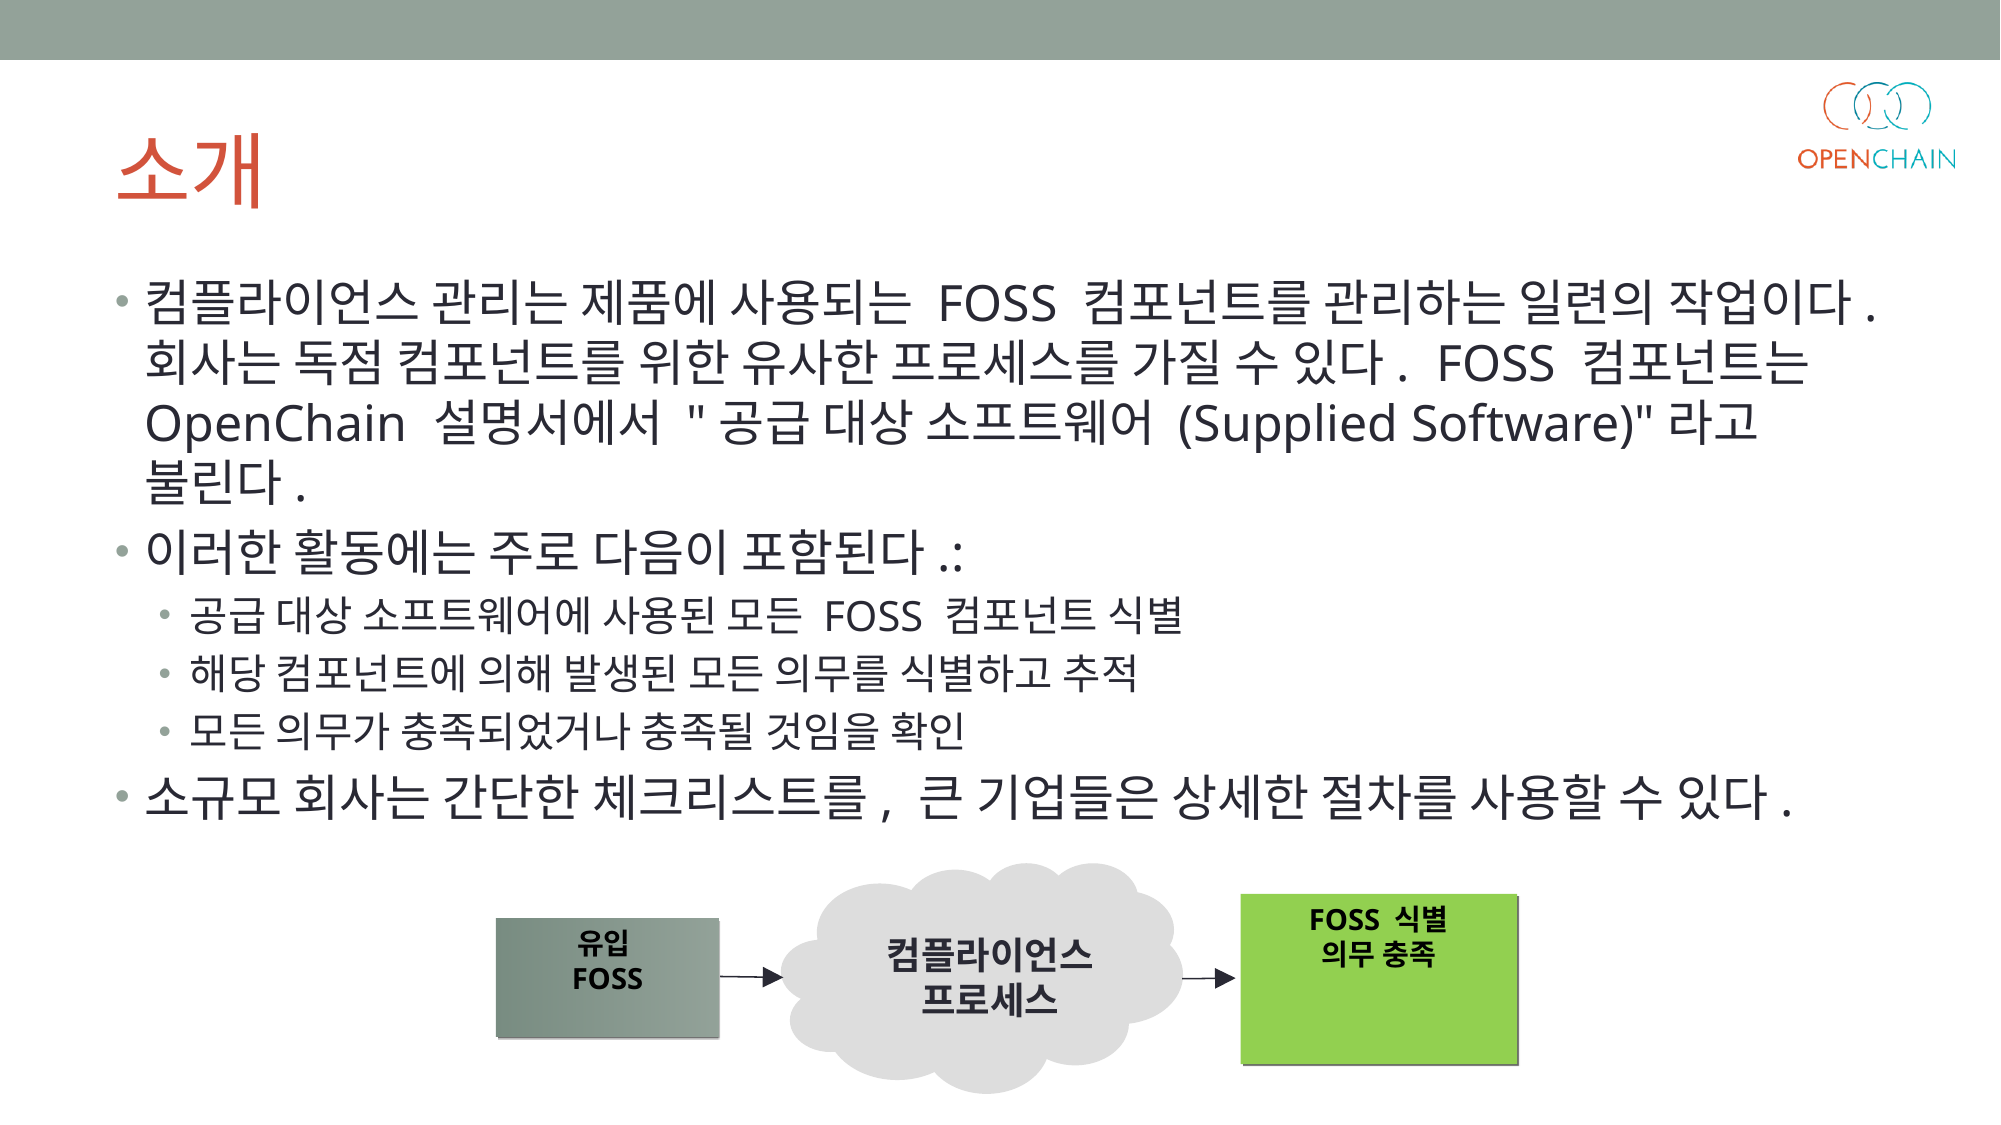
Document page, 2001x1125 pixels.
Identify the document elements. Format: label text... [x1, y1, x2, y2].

text_box [1182, 968, 1236, 989]
text_box 컴플라이언스 관리는 제품에 사용되는 FOSS 컴포넌트를 관리하는 일련의 작업이다. 회사는 독점 컴포넌트를 위한 유사한 프로세스를 가질 수 있다. FOSS 컴포넌트는 OpenChain 설명서에서 "공급 대상 소프트웨어 (Supplied Software)"라고 불린다. 이러한 활동에는 주로 다음이 포함된다.: 공급 대상 소프트웨어에 사용된 모든 FOSS 컴포넌트 식별 해당 컴포넌트에 의해 발생된 모든 의무를 식별하고 추적 모든 의무가 충족되었거나 충족될 것임을 확인 소규모 회사는 간단한 체크리스트를, 큰 기업들은 상세한 절차를 사용할 수 있다. [99, 263, 1900, 1064]
picture [1798, 82, 1955, 169]
text_box 컴플라이언스 프로세스 [864, 916, 1116, 1038]
text_box 유입 FOSS [495, 918, 719, 1037]
text_box FOSS 식별 의무 충족 [1240, 893, 1518, 1065]
text_box [780, 863, 1184, 1094]
text_box 소개 [99, 87, 1900, 250]
text_box [720, 966, 784, 988]
